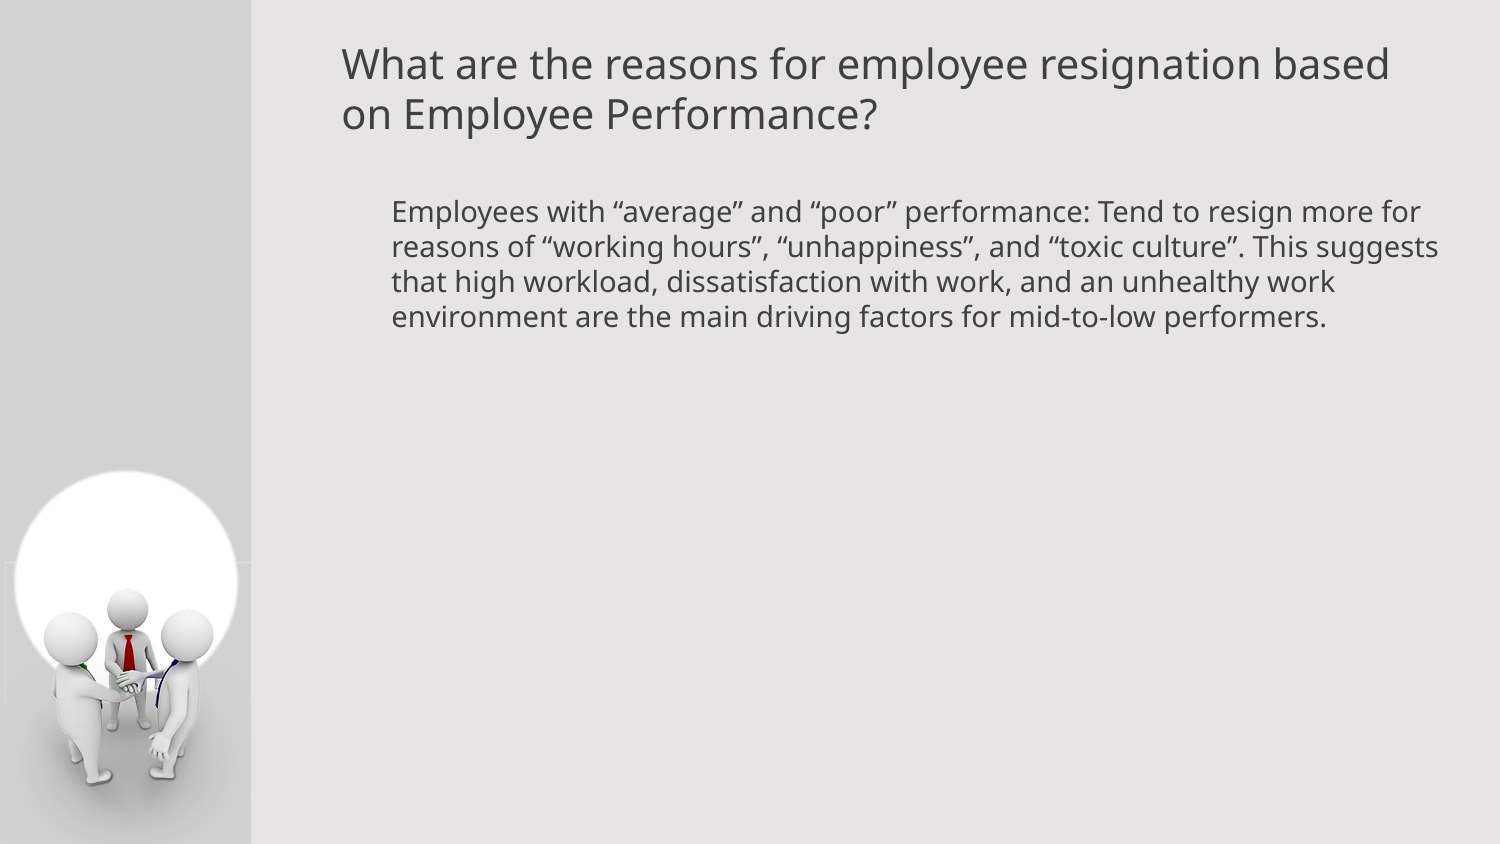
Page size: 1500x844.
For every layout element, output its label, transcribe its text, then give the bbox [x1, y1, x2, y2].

picture [0, 0, 1500, 844]
list Employees with “average” and “poor” performance: Tend to resign more for reasons of “working hours”, “unhappiness”, and “toxic culture”. This suggests that high workload, dissatisfaction with work, and an unhealthy work environment are the main driving factors for mid-to-low performers. [326, 185, 1461, 677]
list What are the reasons for employee resignation based on Employee Performance? [326, 79, 1461, 155]
